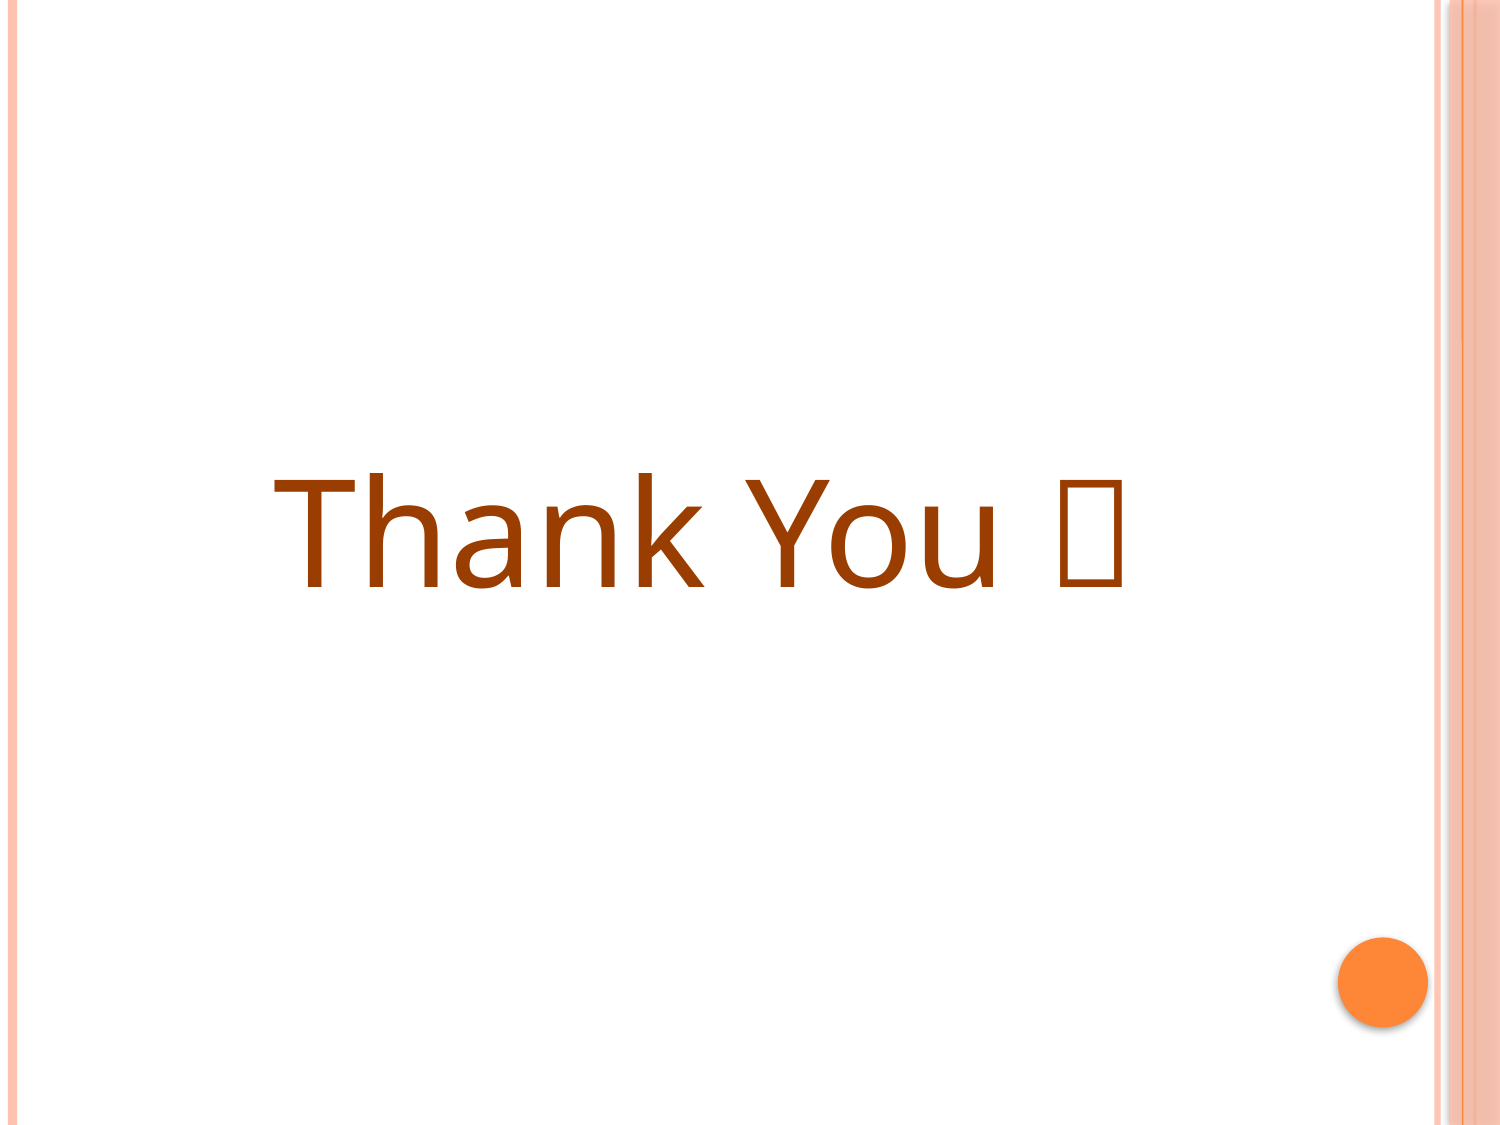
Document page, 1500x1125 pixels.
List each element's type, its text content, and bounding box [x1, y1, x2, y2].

list Thank You  [24, 237, 1250, 700]
